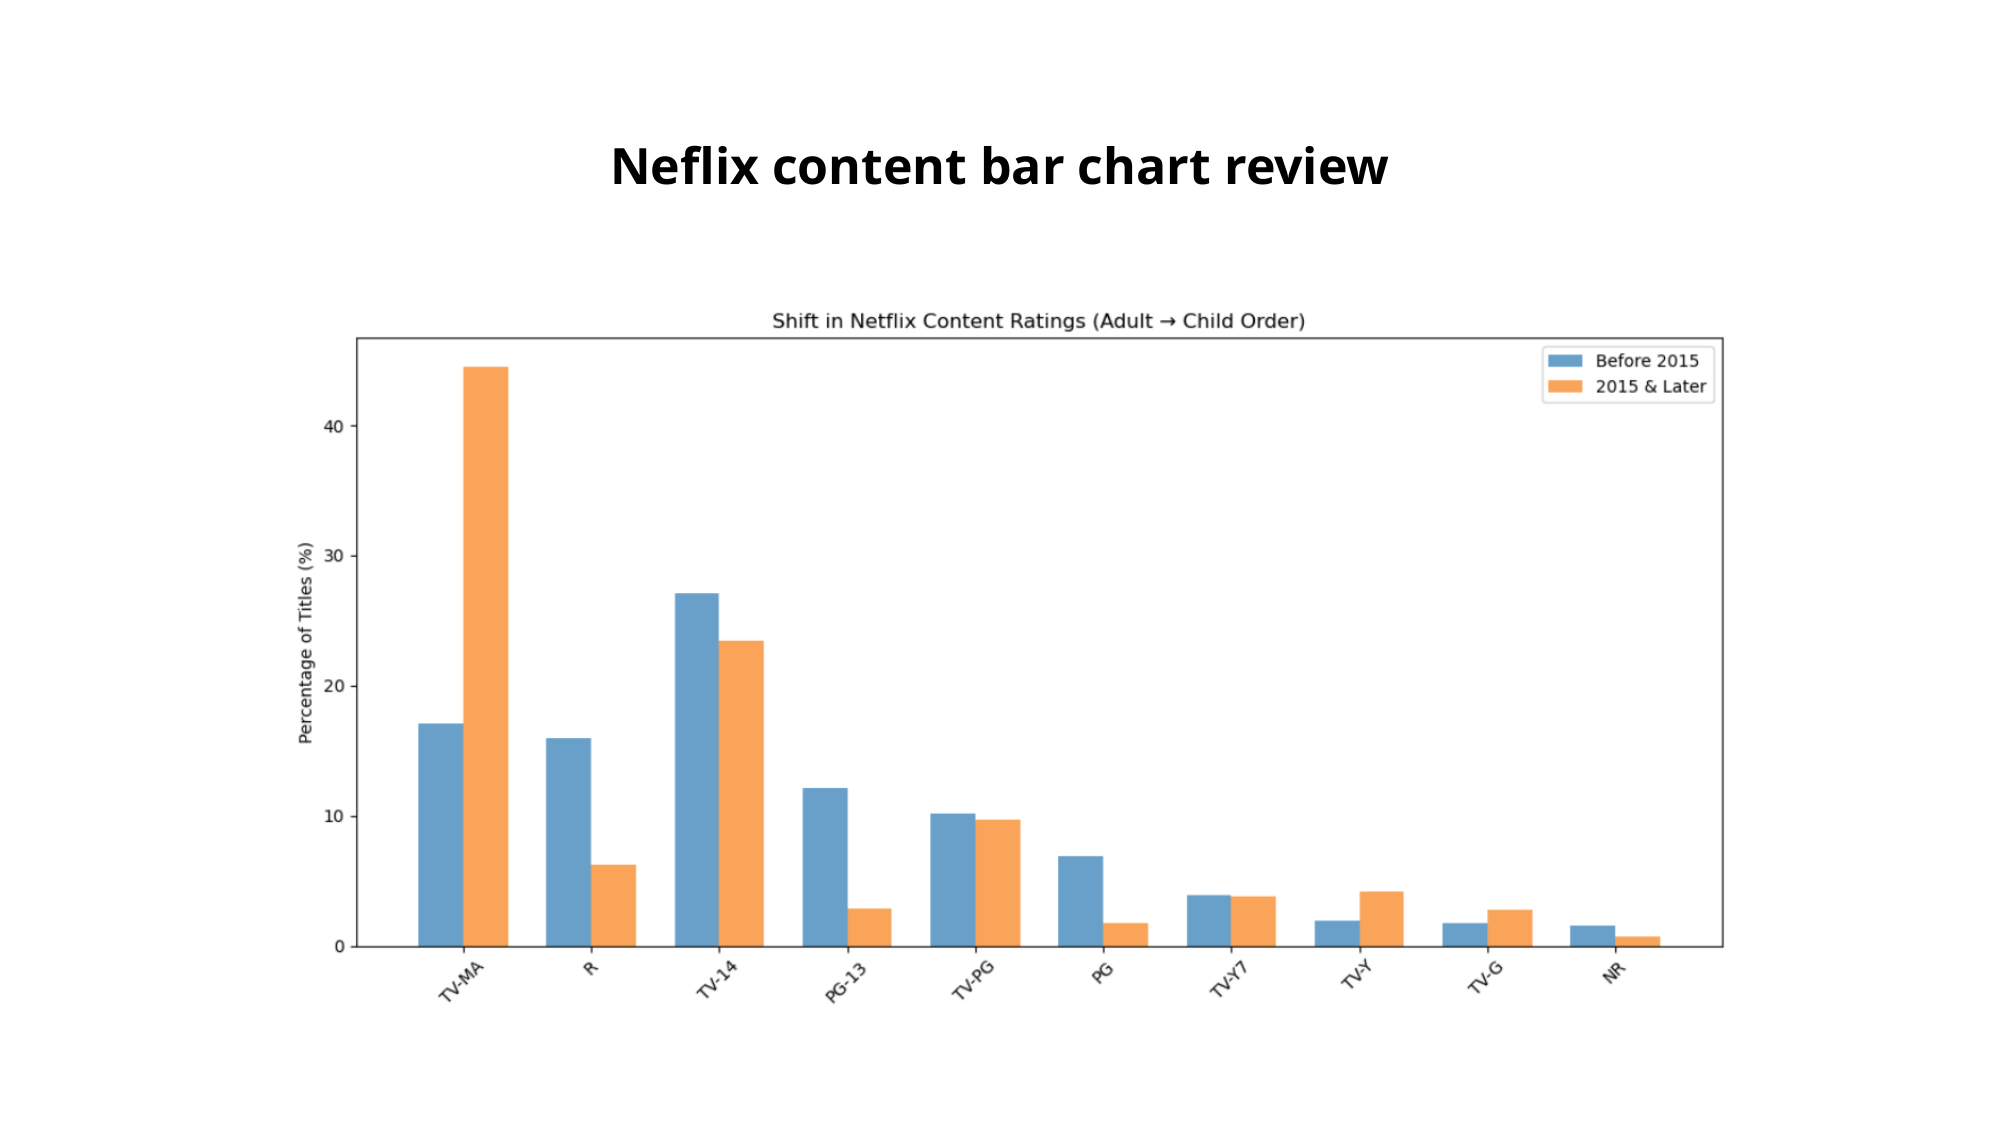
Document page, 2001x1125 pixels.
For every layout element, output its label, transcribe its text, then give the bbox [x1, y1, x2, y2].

title Neflix content bar chart review [137, 59, 1863, 278]
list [254, 299, 1746, 1014]
